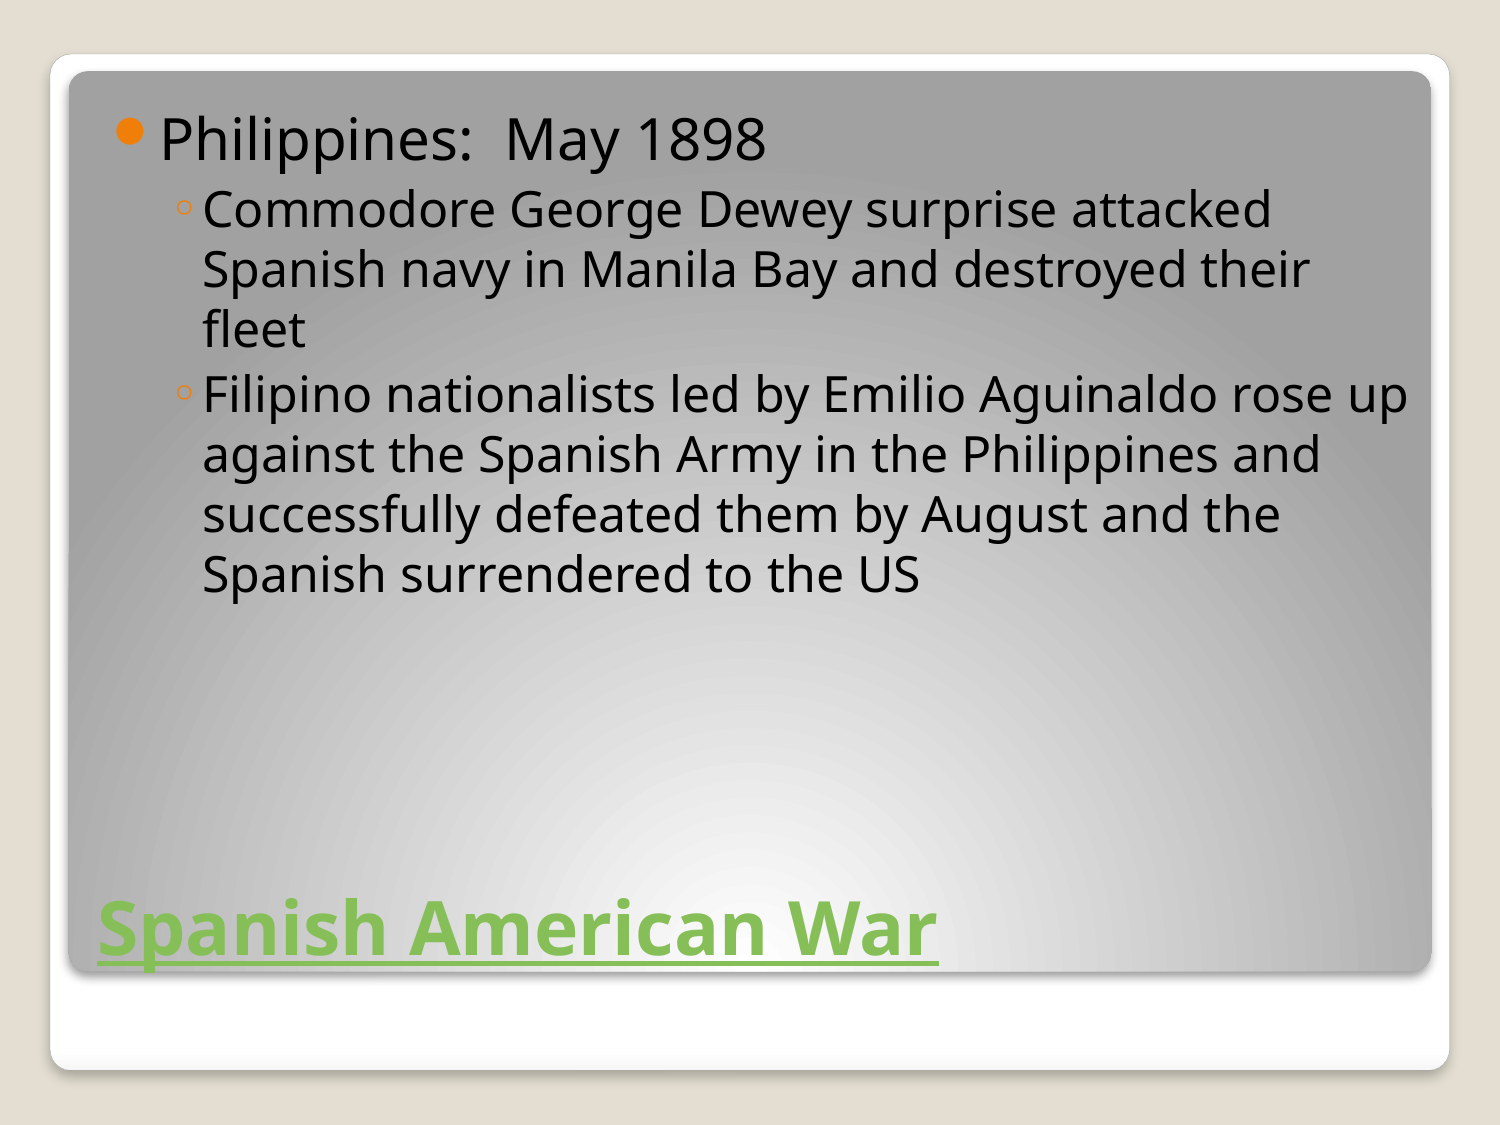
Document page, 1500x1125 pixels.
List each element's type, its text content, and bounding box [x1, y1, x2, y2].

title Spanish American War [82, 817, 1425, 990]
list Philippines: May 1898 Commodore George Dewey surprise attacked Spanish navy in Manila Bay and destroyed their fleet Filipino nationalists led by Emilio Aguinaldo rose up against the Spanish Army in the Philippines and successfully defeated them by August and the Spanish surrendered to the US [82, 86, 1425, 774]
